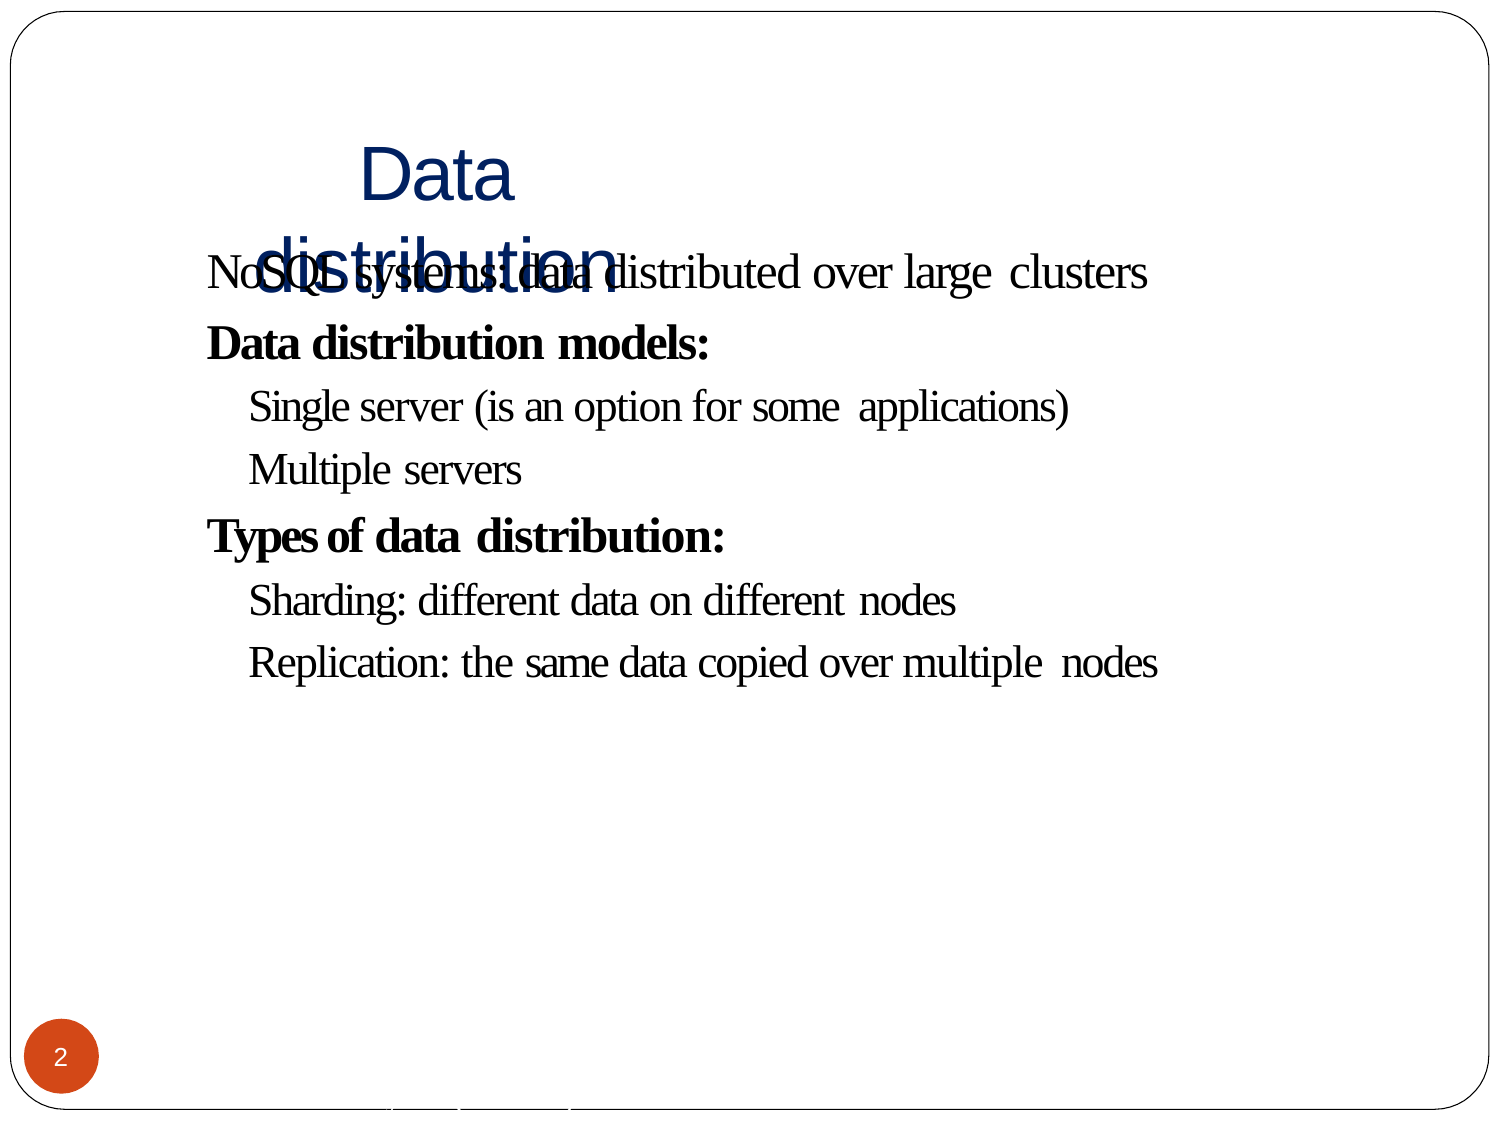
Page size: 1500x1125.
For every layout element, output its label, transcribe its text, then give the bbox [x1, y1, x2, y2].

text_box [23, 1018, 99, 1094]
text_box 2 [47, 1040, 76, 1072]
text_box NoSQL systems: data distributed over large clusters Data distribution models: Single server (is an option for some applications) Multiple servers Types of data distribution: Sharding: different data on different nodes Replication: the same data copied over multiple nodes [162, 227, 1170, 688]
footer CREDITS: Jimmy Lin (University of Maryland) [188, 1081, 718, 1119]
title Data distribution [162, 120, 709, 218]
